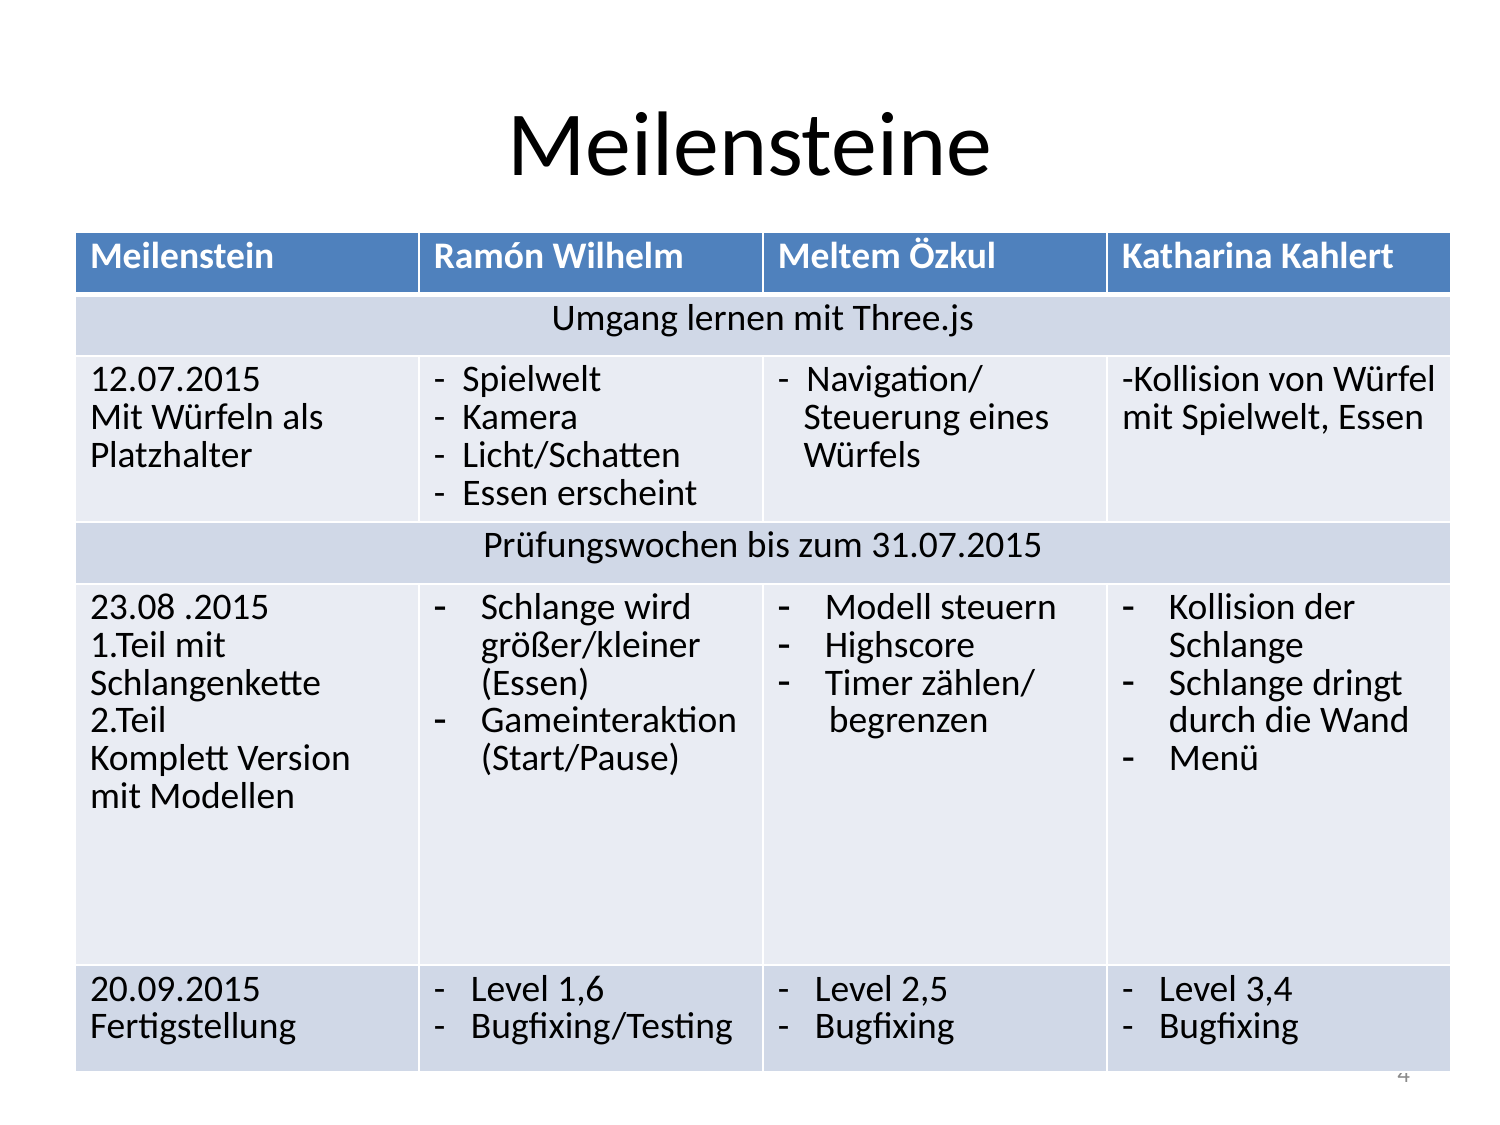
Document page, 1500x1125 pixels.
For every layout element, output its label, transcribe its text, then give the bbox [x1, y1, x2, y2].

table_header Meltem Özkul [764, 233, 1106, 292]
table_cell Kollision der Schlange Schlange dringt durch die Wand Menü [1108, 585, 1450, 964]
table_header Katharina Kahlert [1108, 233, 1450, 292]
table_cell 12.07.2015 Mit Würfeln als Platzhalter [76, 357, 418, 521]
table_cell Modell steuern Highscore Timer zählen/ begrenzen [764, 585, 1106, 964]
table_cell - Level 2,5 - Bugfixing [764, 966, 1106, 1071]
table_cell 23.08 .2015 1.Teil mit Schlangenkette 2.Teil Komplett Version mit Modellen [76, 585, 418, 964]
slide_number 4 [1074, 1042, 1425, 1103]
table_cell - Navigation/ Steuerung eines Würfels [764, 357, 1106, 521]
table_header Meilenstein [76, 233, 418, 292]
table_cell - Level 3,4 - Bugfixing [1108, 966, 1450, 1071]
title Meilensteine [75, 45, 1425, 232]
table_cell - Level 1,6 - Bugfixing/Testing [420, 966, 762, 1071]
table_cell Schlange wird größer/kleiner (Essen) Gameinteraktion (Start/Pause) [420, 585, 762, 964]
table_header Ramón Wilhelm [420, 233, 762, 292]
table_cell Prüfungswochen bis zum 31.07.2015 [76, 523, 1450, 583]
table_cell 20.09.2015 Fertigstellung [76, 966, 418, 1071]
table_cell - Spielwelt - Kamera - Licht/Schatten - Essen erscheint [420, 357, 762, 521]
table_cell Umgang lernen mit Three.js [76, 297, 1450, 355]
table_cell -Kollision von Würfel mit Spielwelt, Essen [1108, 357, 1450, 521]
